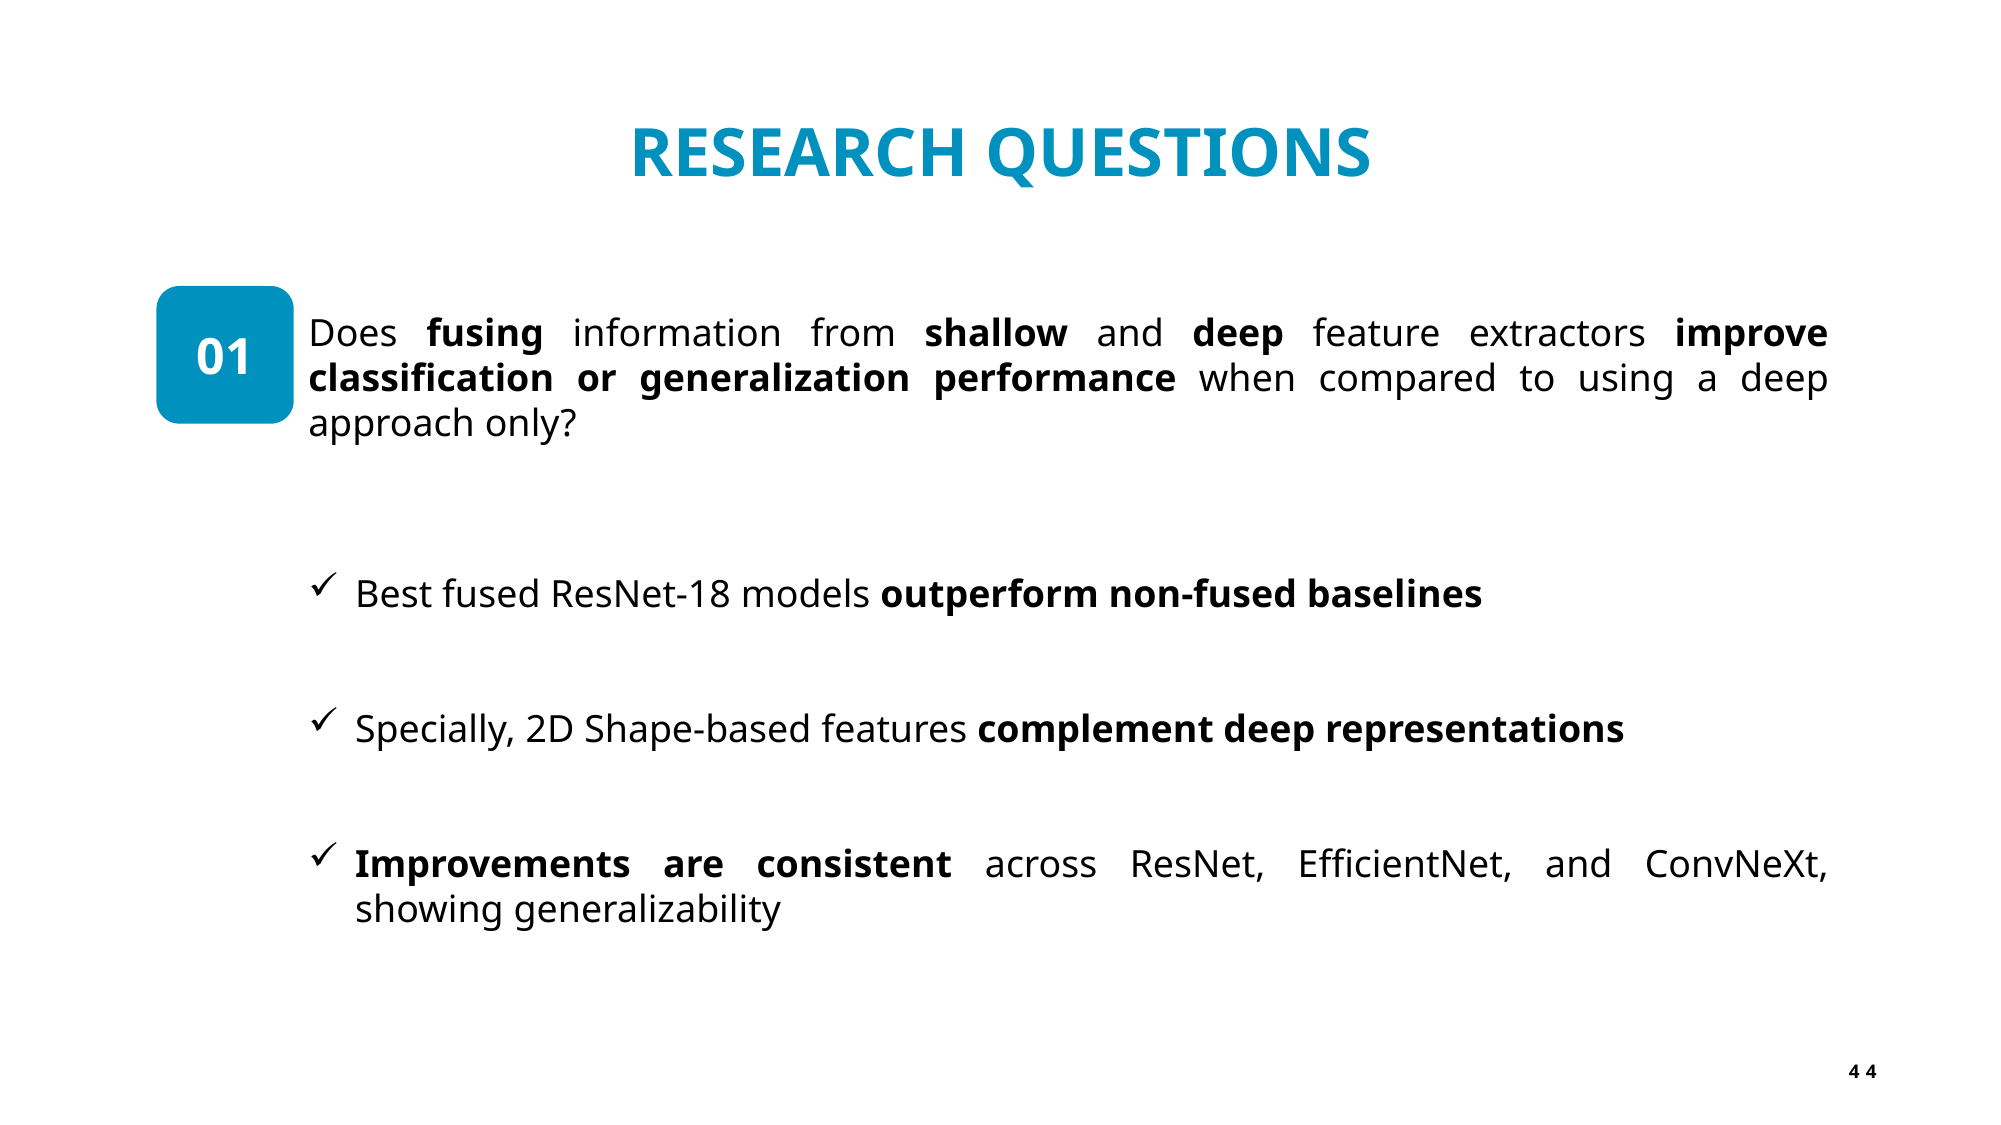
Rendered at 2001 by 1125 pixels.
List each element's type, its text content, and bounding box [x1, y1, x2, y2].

text_box Does fusing information from shallow and deep feature extractors improve classification or generalization performance when compared to using a deep approach only? [293, 301, 1844, 452]
slide_number 44 [1772, 1042, 1892, 1103]
text_box Best fused ResNet-18 models outperform non-fused baselines Specially, 2D Shape-based features complement deep representations Improvements are consistent across ResNet, EfficientNet, and ConvNeXt, showing generalizability [293, 562, 1844, 938]
text_box 01 [155, 284, 294, 425]
text_box RESEARCH QUESTIONS [0, 102, 2000, 198]
